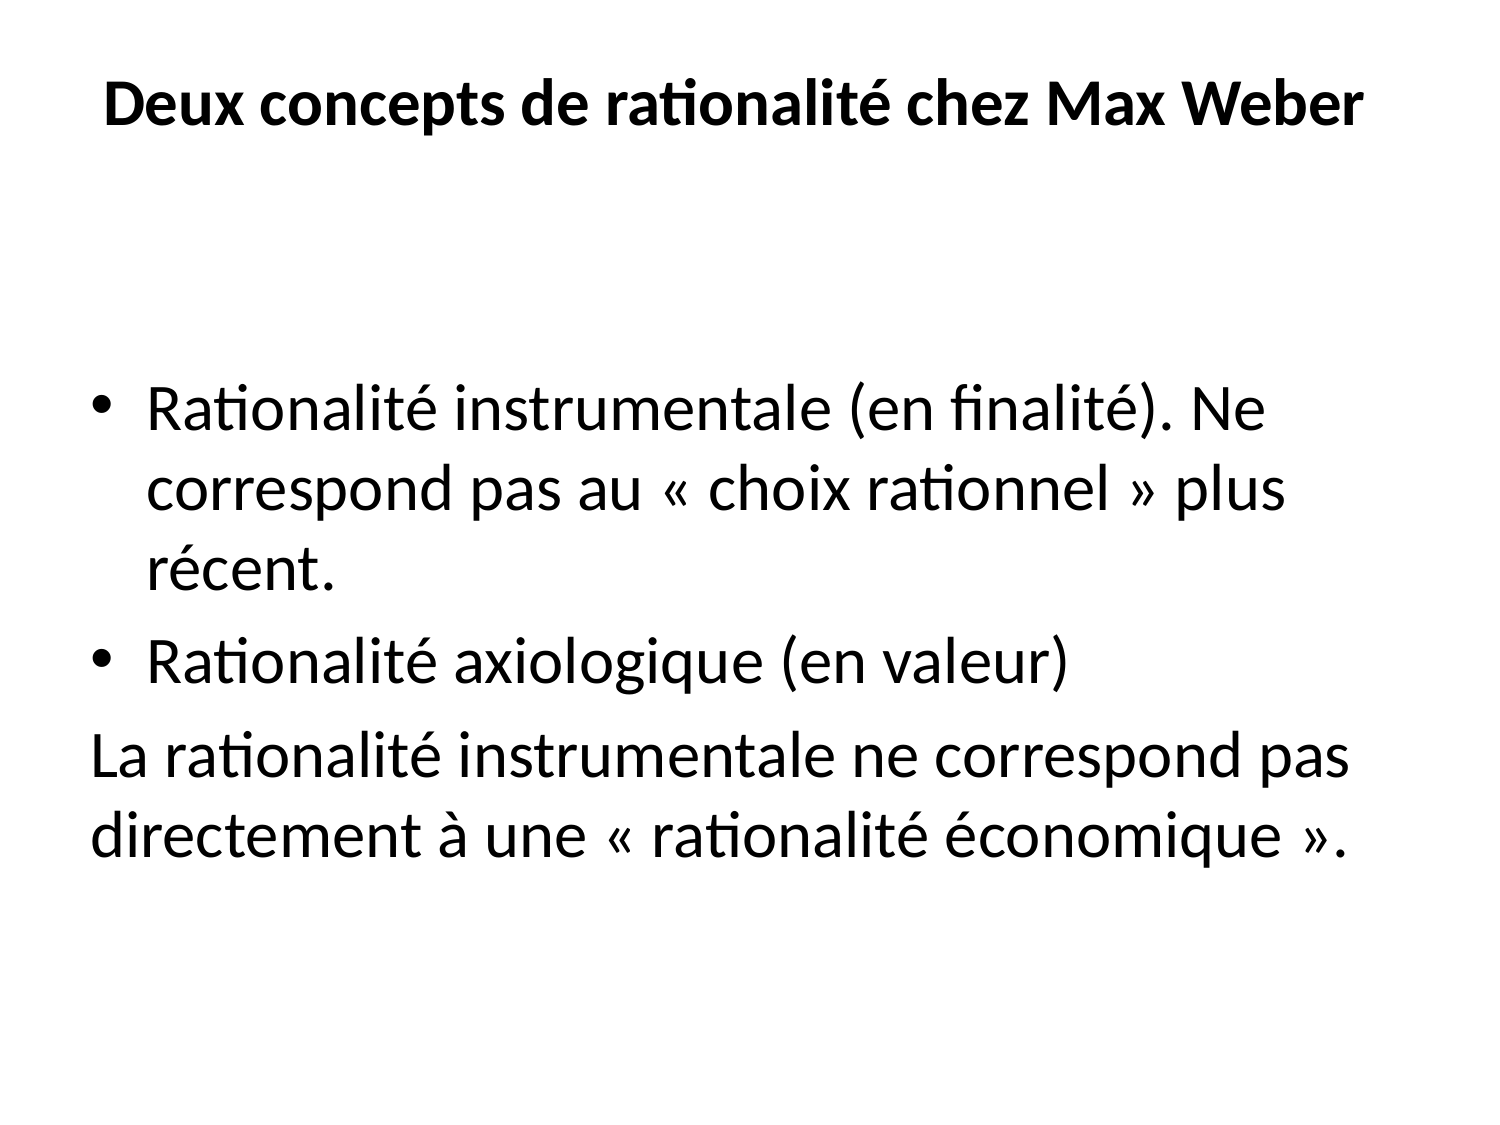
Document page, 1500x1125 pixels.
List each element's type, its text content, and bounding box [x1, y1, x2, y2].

title Deux concepts de rationalité chez Max Weber [75, 45, 1425, 233]
list Rationalité instrumentale (en finalité). Ne correspond pas au « choix rationnel » plus récent. Rationalité axiologique (en valeur) La rationalité instrumentale ne correspond pas directement à une « rationalité économique ». [75, 262, 1425, 1005]
